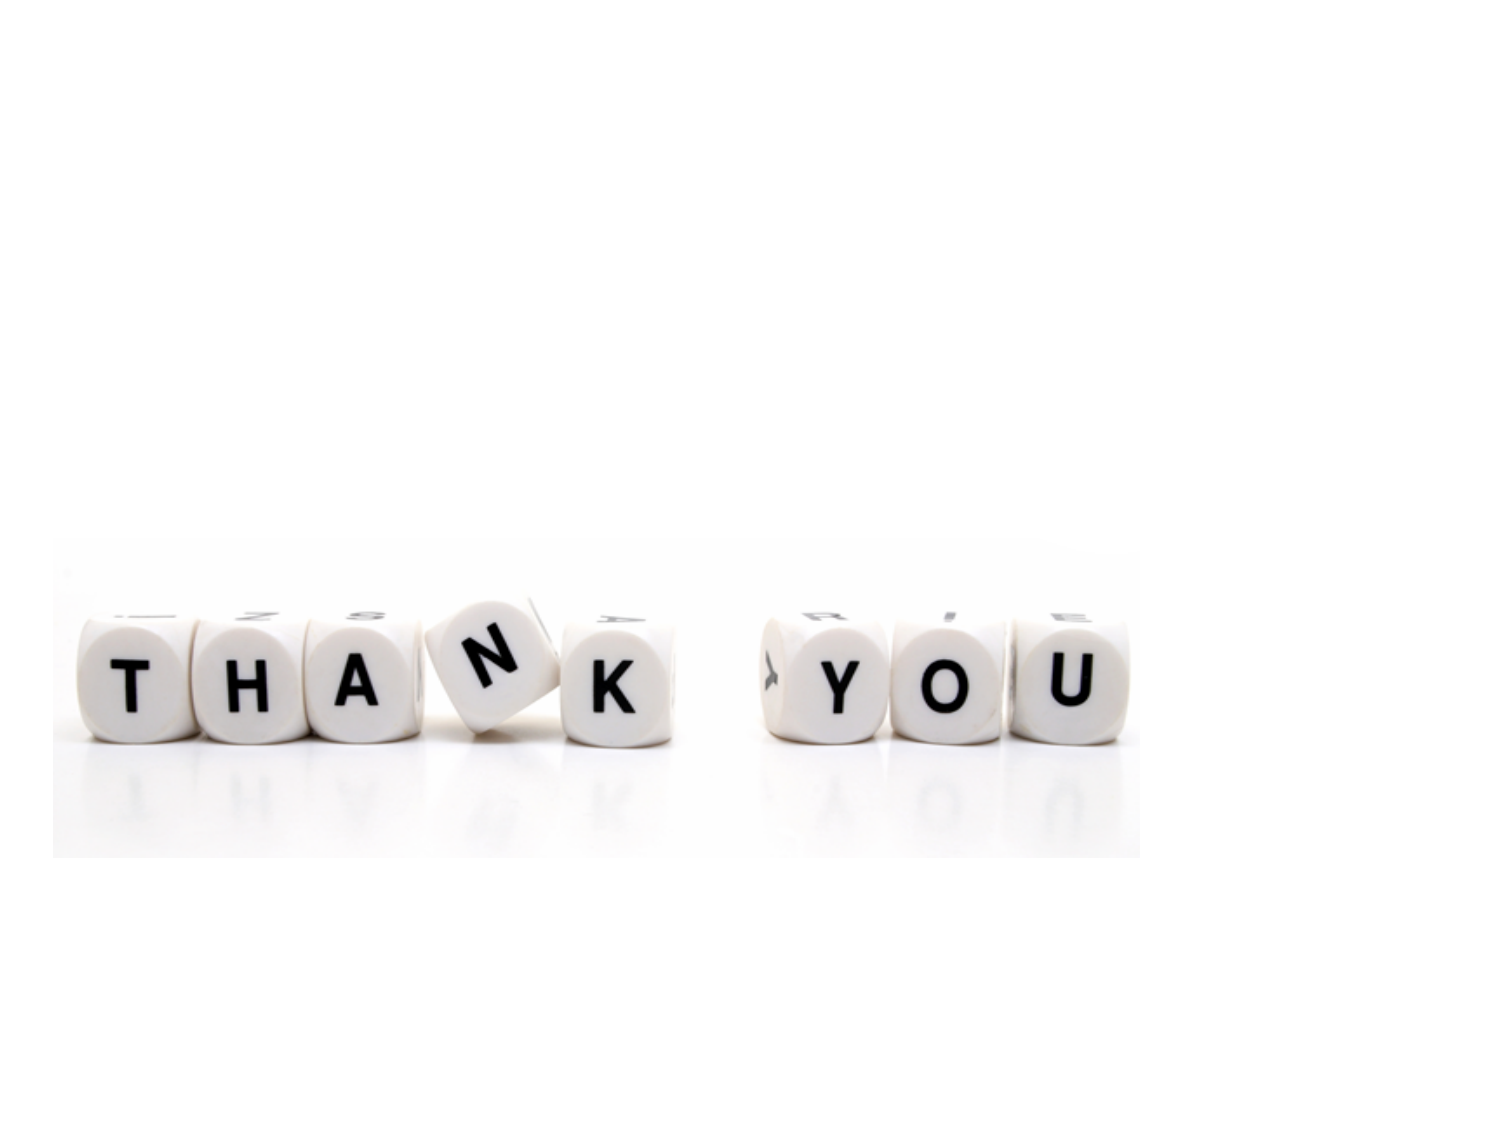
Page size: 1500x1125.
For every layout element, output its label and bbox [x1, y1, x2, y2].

picture [52, 538, 1140, 859]
